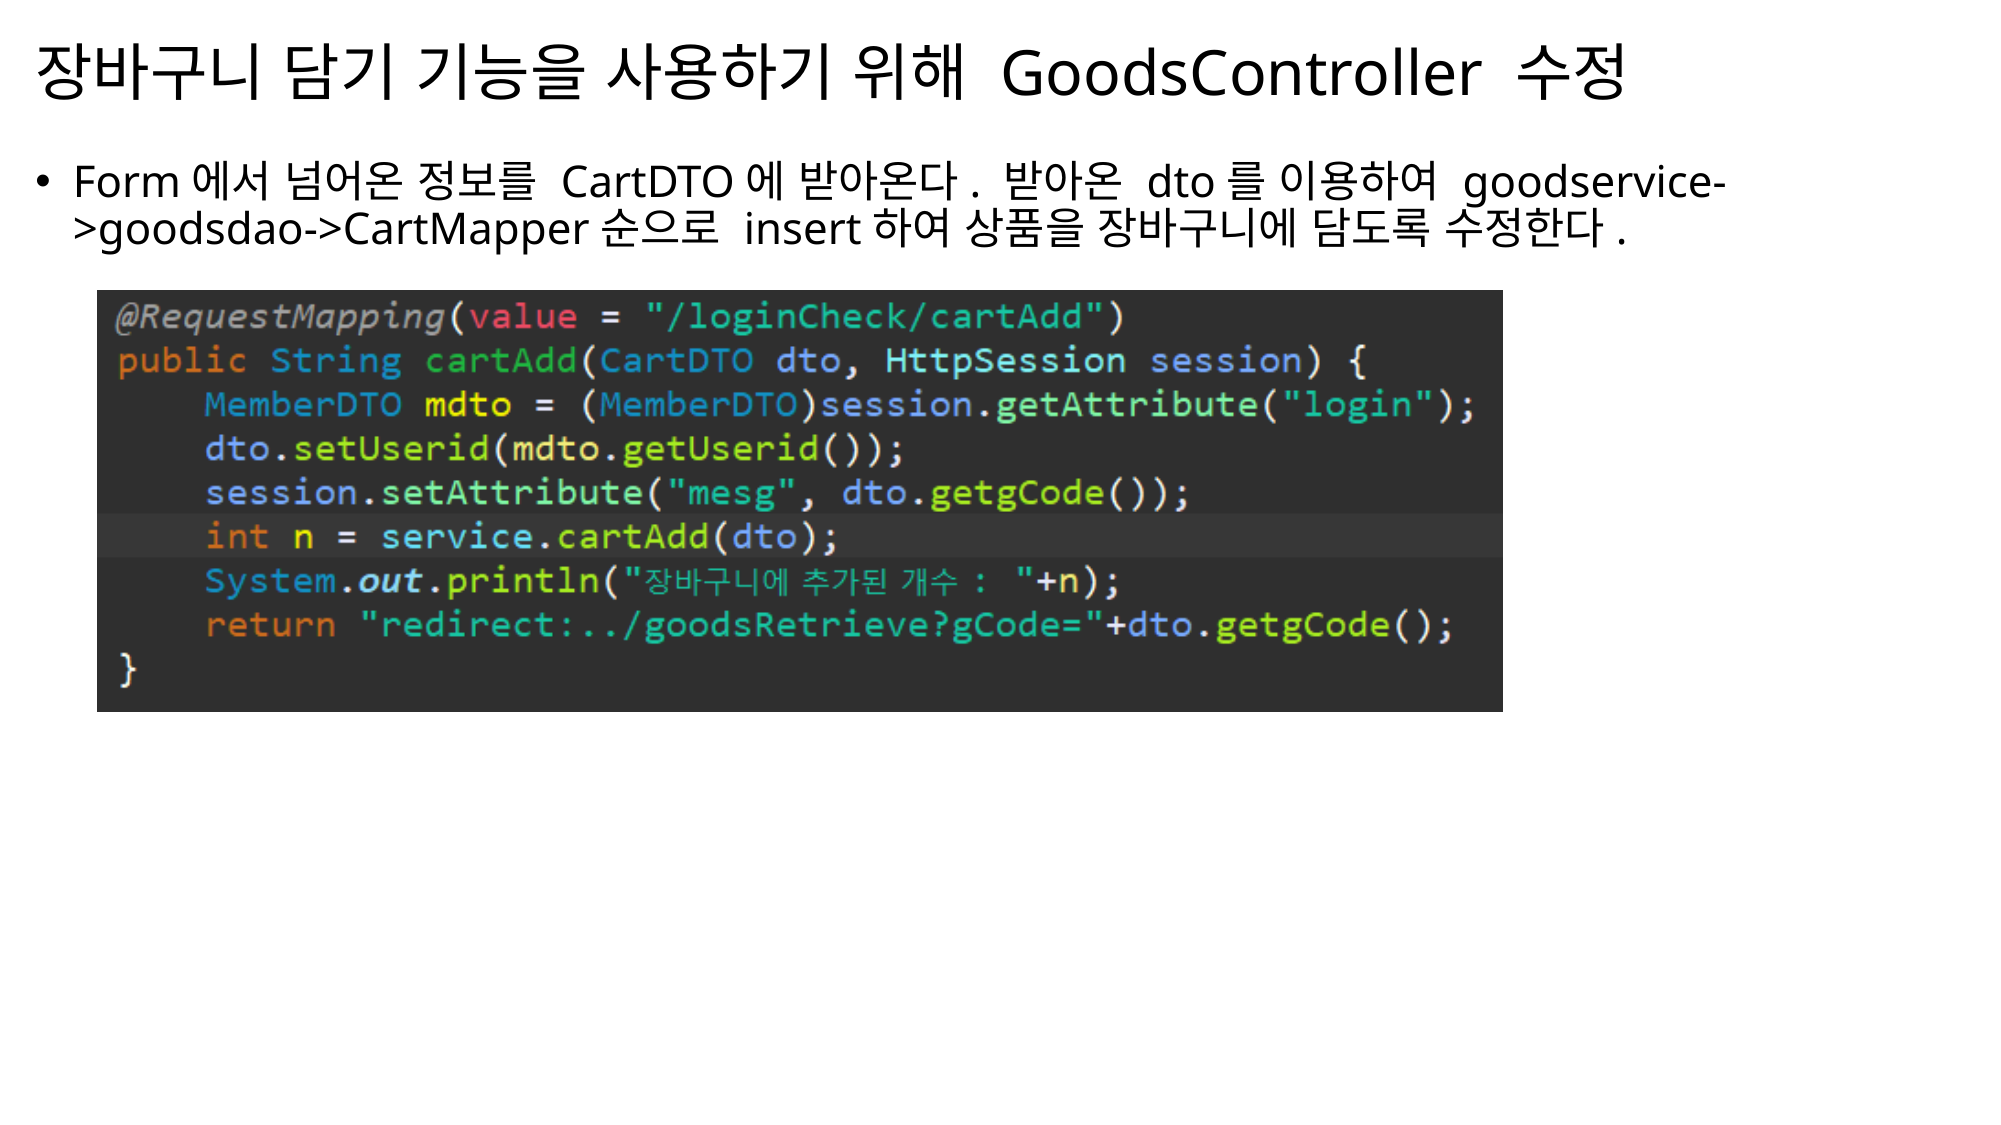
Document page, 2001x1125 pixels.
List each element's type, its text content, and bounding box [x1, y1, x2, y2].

title 장바구니 담기 기능을 사용하기 위해 GoodsController 수정 [20, 21, 1946, 129]
picture [97, 290, 1503, 712]
list Form에서 넘어온 정보를 CartDTO에 받아온다. 받아온 dto를 이용하여 goodservice->goodsdao->CartMapper순으로 insert하여 상품을 장바구니에 담도록 수정한다. [20, 152, 1970, 1104]
